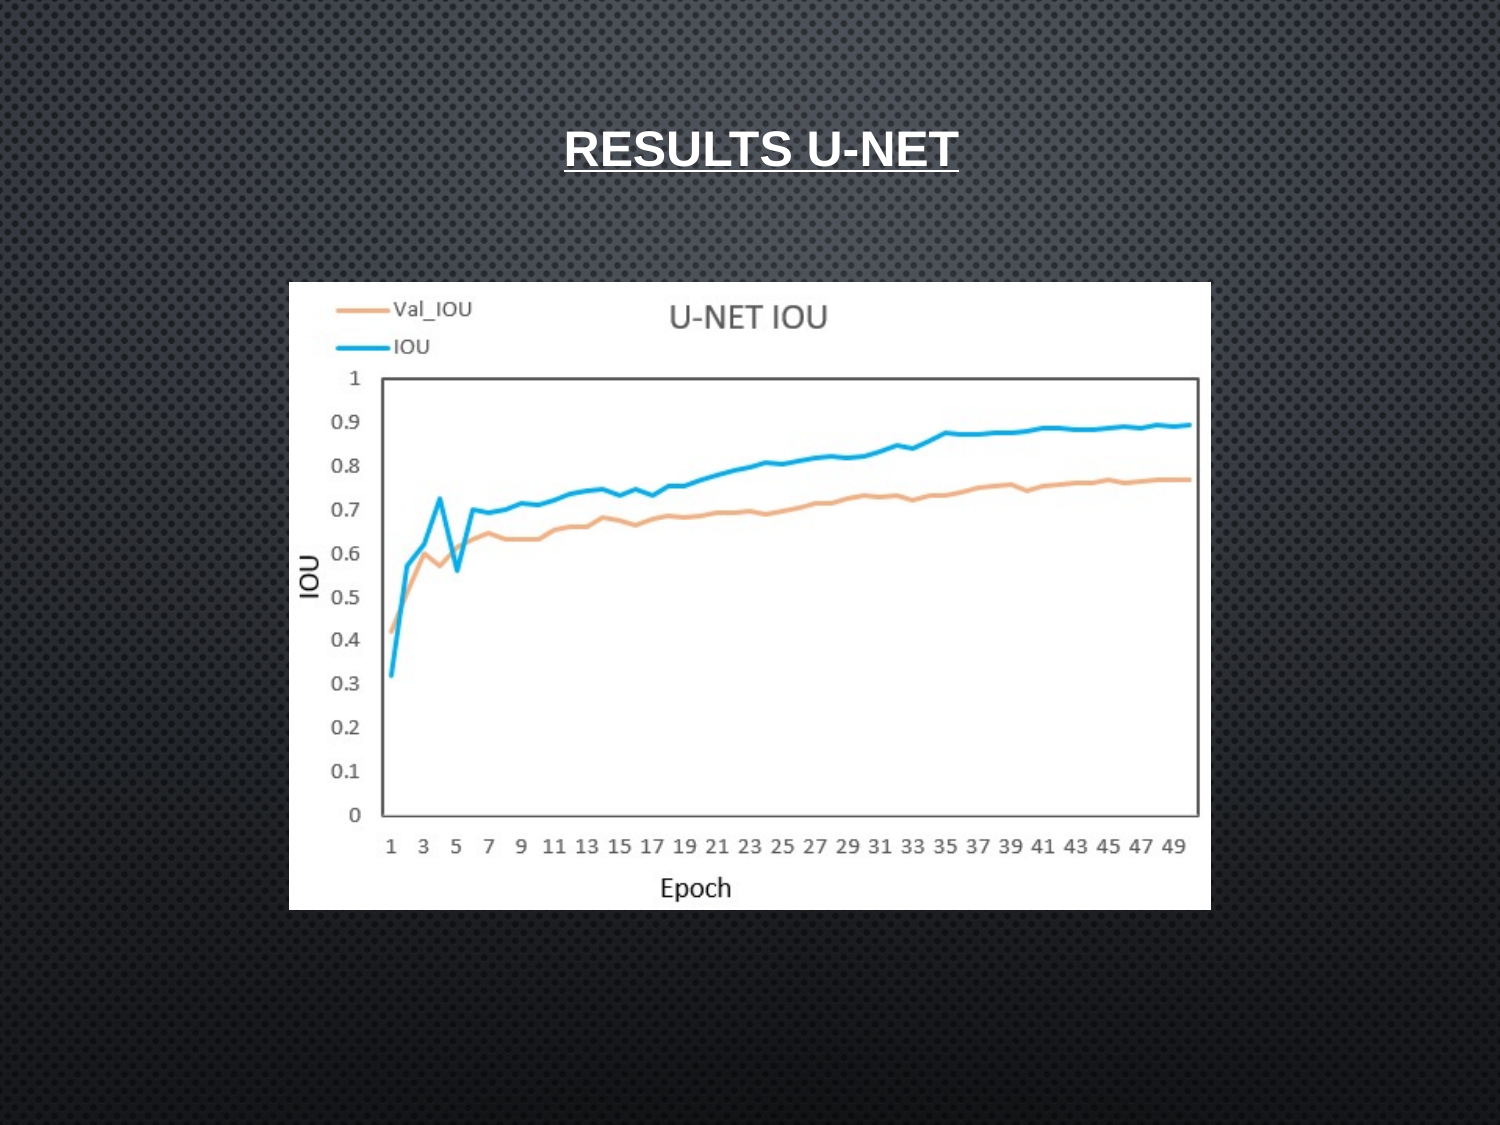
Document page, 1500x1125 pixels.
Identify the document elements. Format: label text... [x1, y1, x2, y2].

title RESULTS u-net [123, 42, 1399, 185]
picture [289, 282, 1211, 910]
subtitle [29, 219, 1471, 1083]
